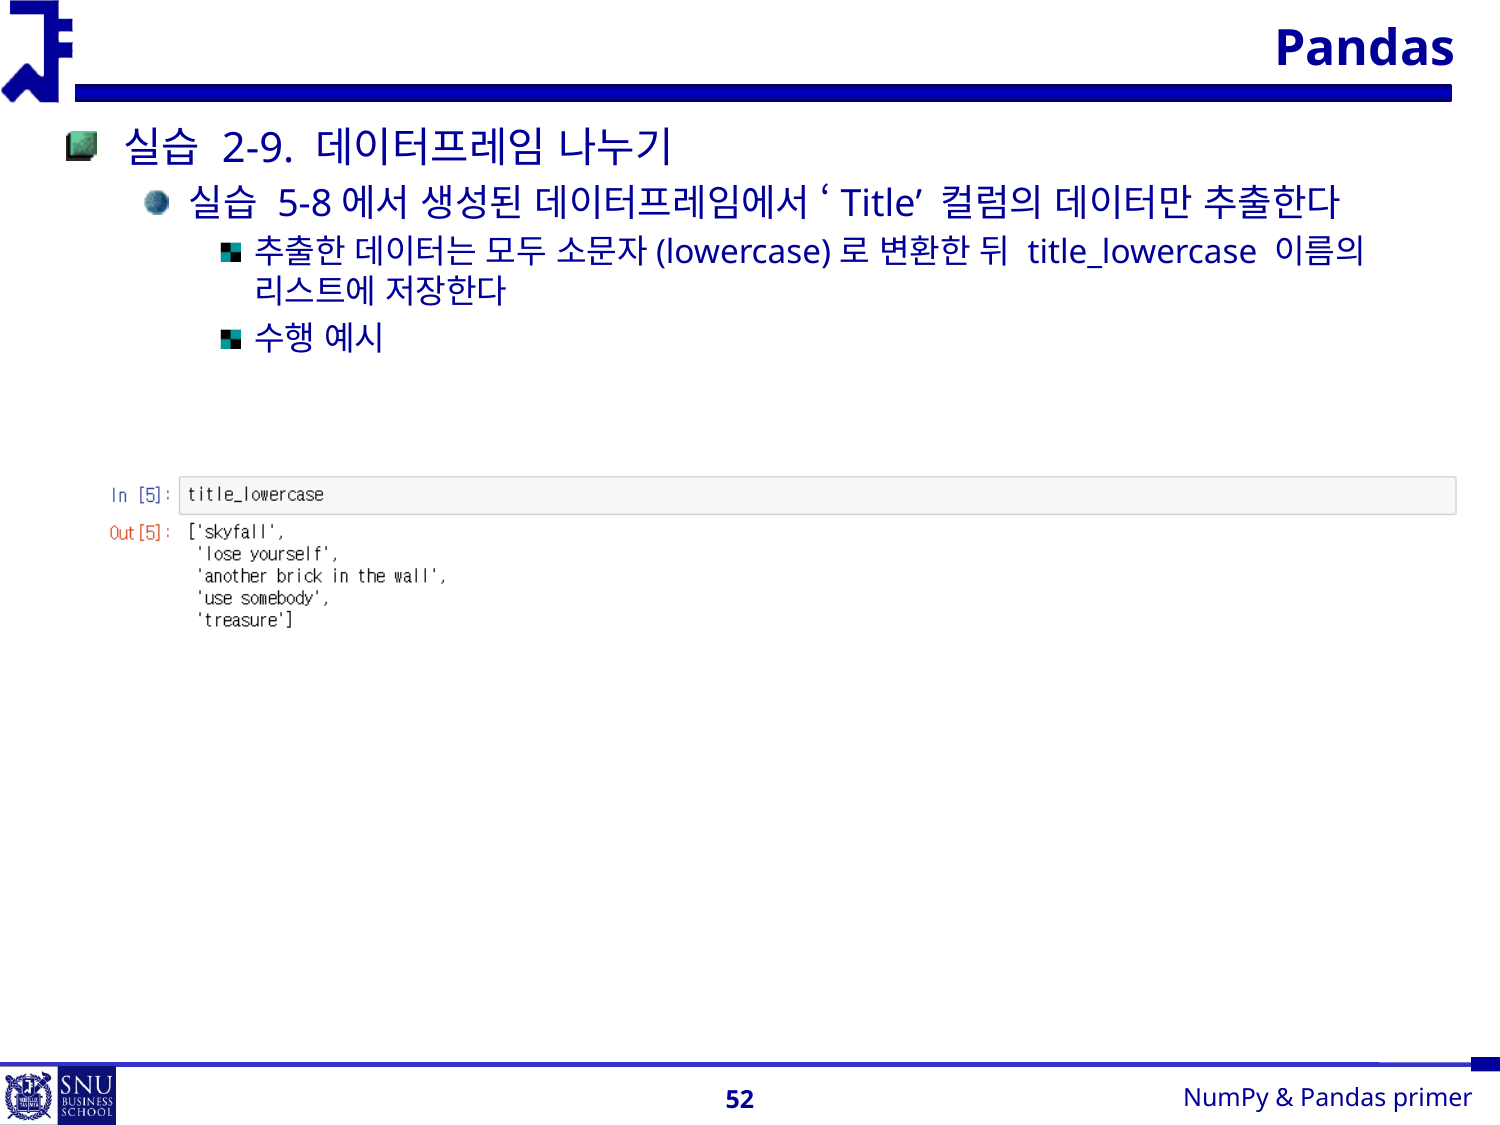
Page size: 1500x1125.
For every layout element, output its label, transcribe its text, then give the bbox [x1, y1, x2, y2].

text_box [0, 67, 812, 94]
text_box [1471, 1057, 1500, 1072]
footer NumPy & Pandas primer [808, 1073, 1489, 1125]
picture [216, 325, 241, 349]
title Pandas [1210, 18, 1471, 73]
picture [0, 1066, 116, 1125]
list 실습 2-9. 데이터프레임 나누기 실습 5-8에서 생성된 데이터프레임에서 ‘Title’ 컬럼의 데이터만 추출한다 추출한 데이터는 모두 소문자(lowercase)로 변환한 뒤 title_lowercase 이름의 리스트에 저장한다 수행 예시 [51, 113, 1455, 1036]
slide_number 52 [683, 1075, 797, 1110]
picture [0, 94, 74, 104]
picture [216, 238, 241, 262]
picture [66, 131, 97, 161]
picture [93, 475, 1471, 637]
picture [0, 0, 74, 67]
picture [141, 187, 169, 215]
